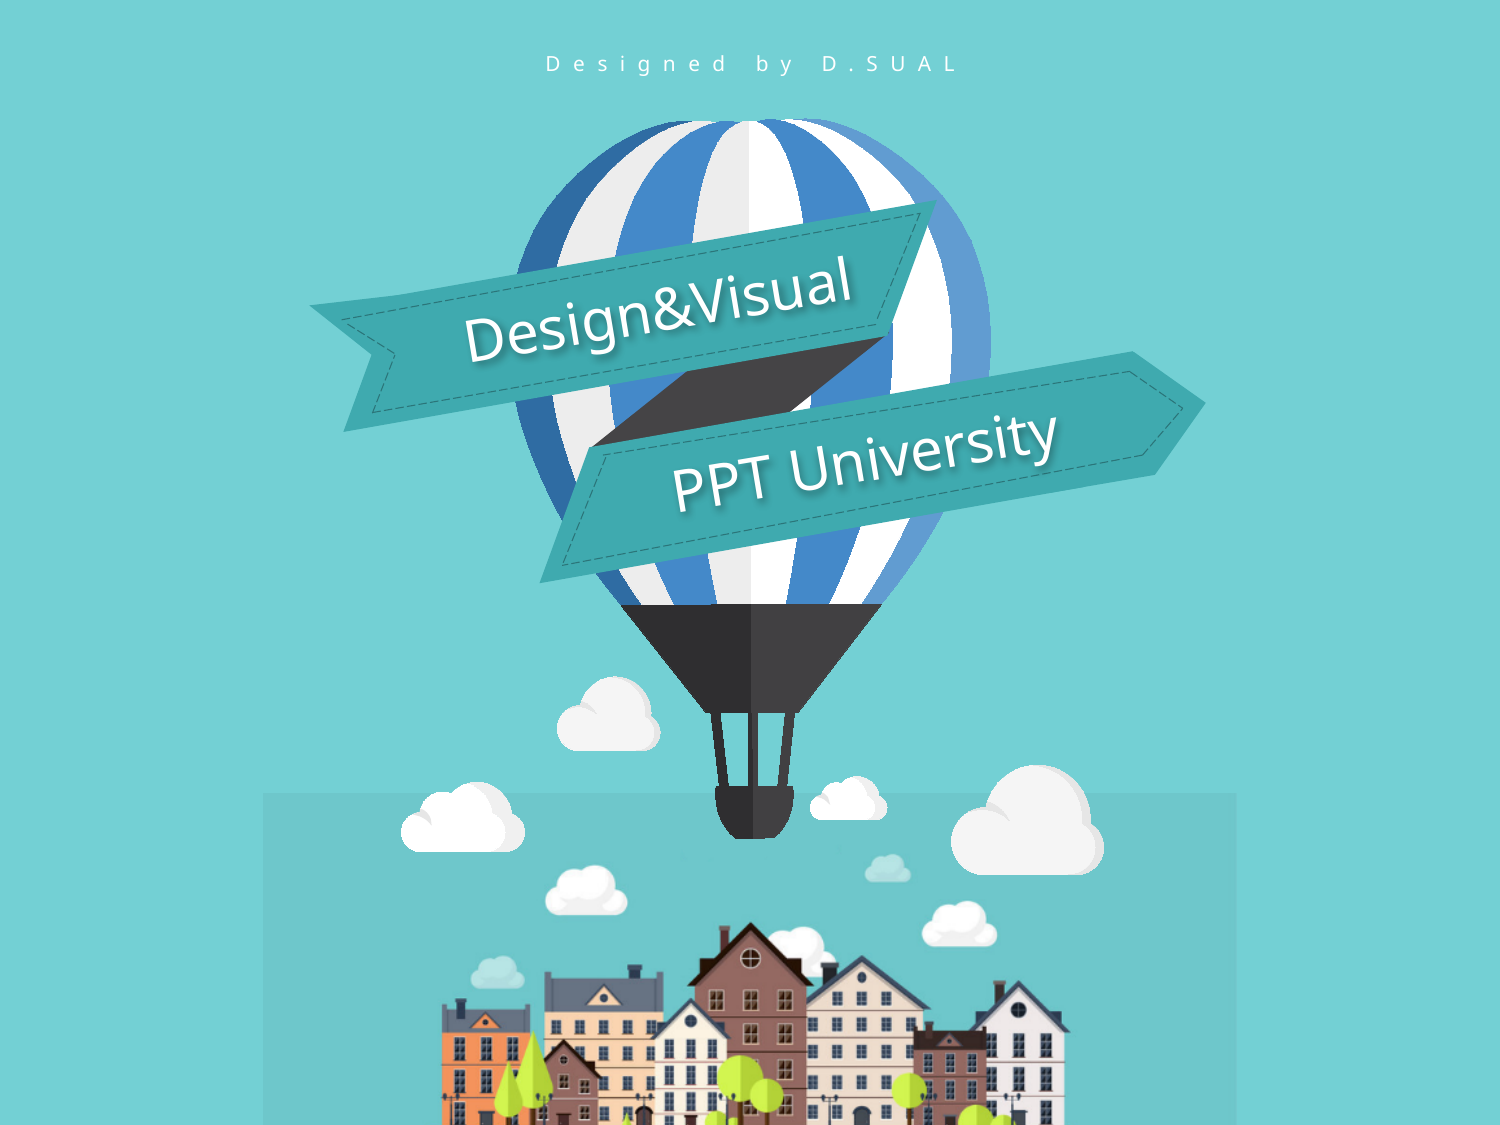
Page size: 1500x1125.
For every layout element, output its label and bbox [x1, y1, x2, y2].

text_box [314, 213, 1208, 566]
picture [263, 793, 1237, 1125]
